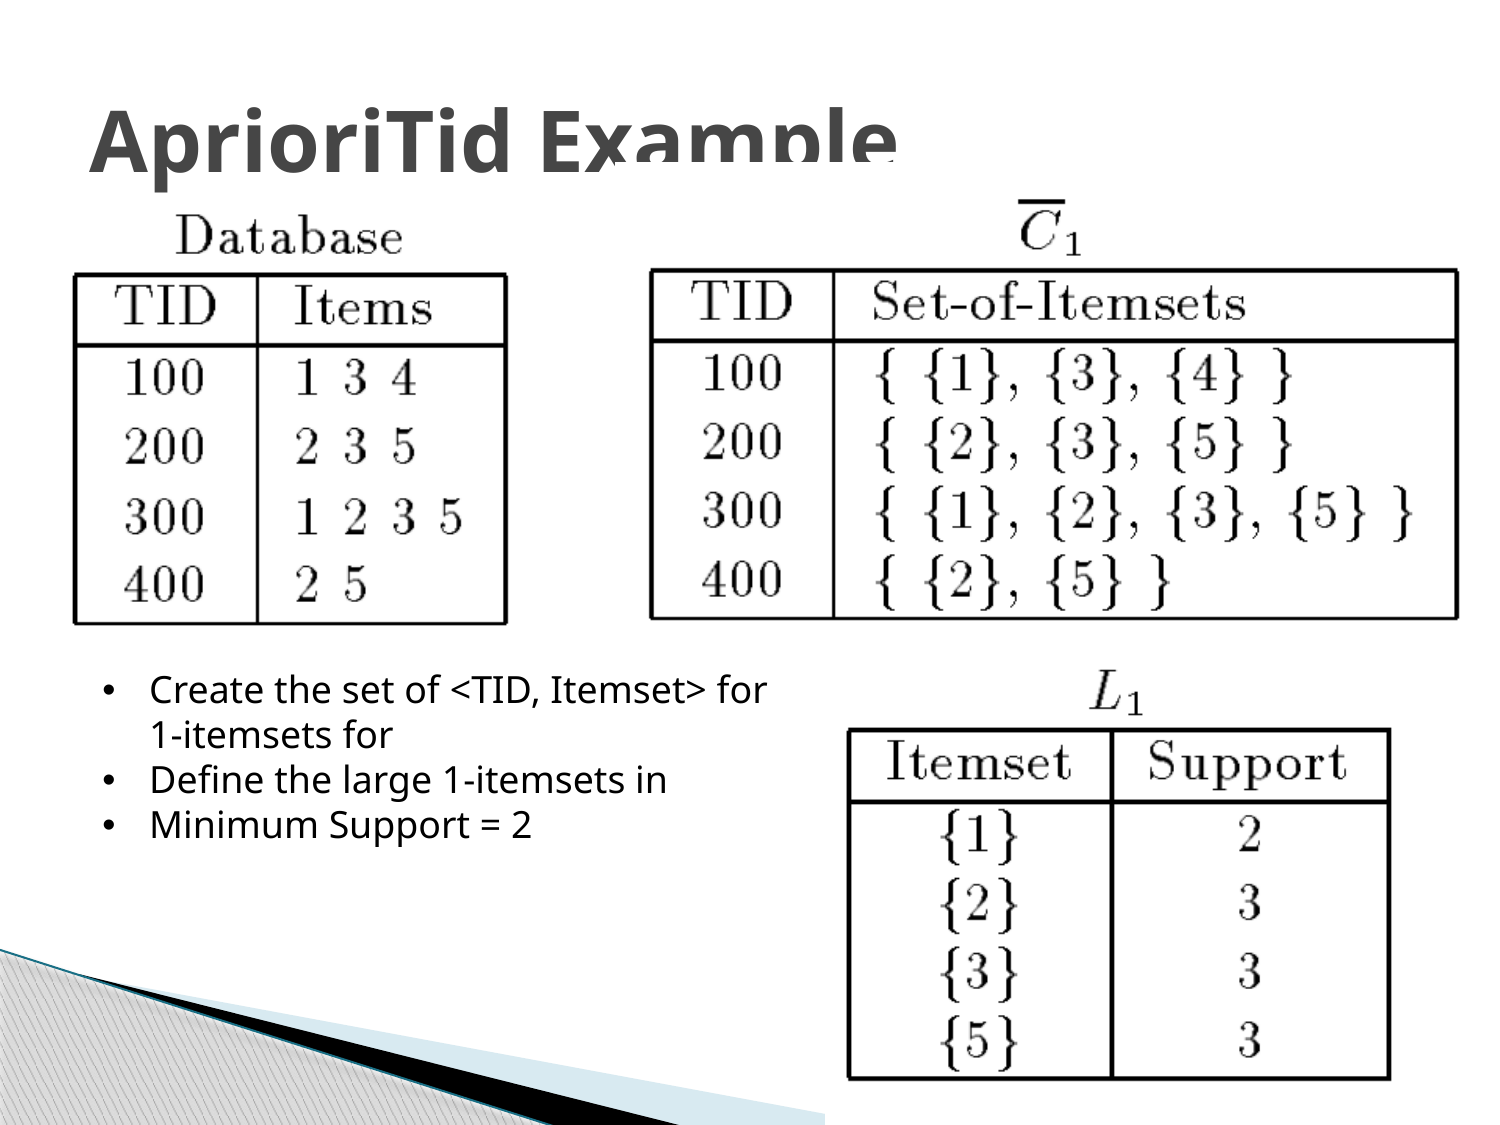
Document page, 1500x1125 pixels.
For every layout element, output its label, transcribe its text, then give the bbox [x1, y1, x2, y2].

picture [614, 162, 1475, 637]
picture [37, 196, 538, 660]
picture [824, 641, 1415, 1125]
title AprioriTid Example [75, 45, 1425, 233]
